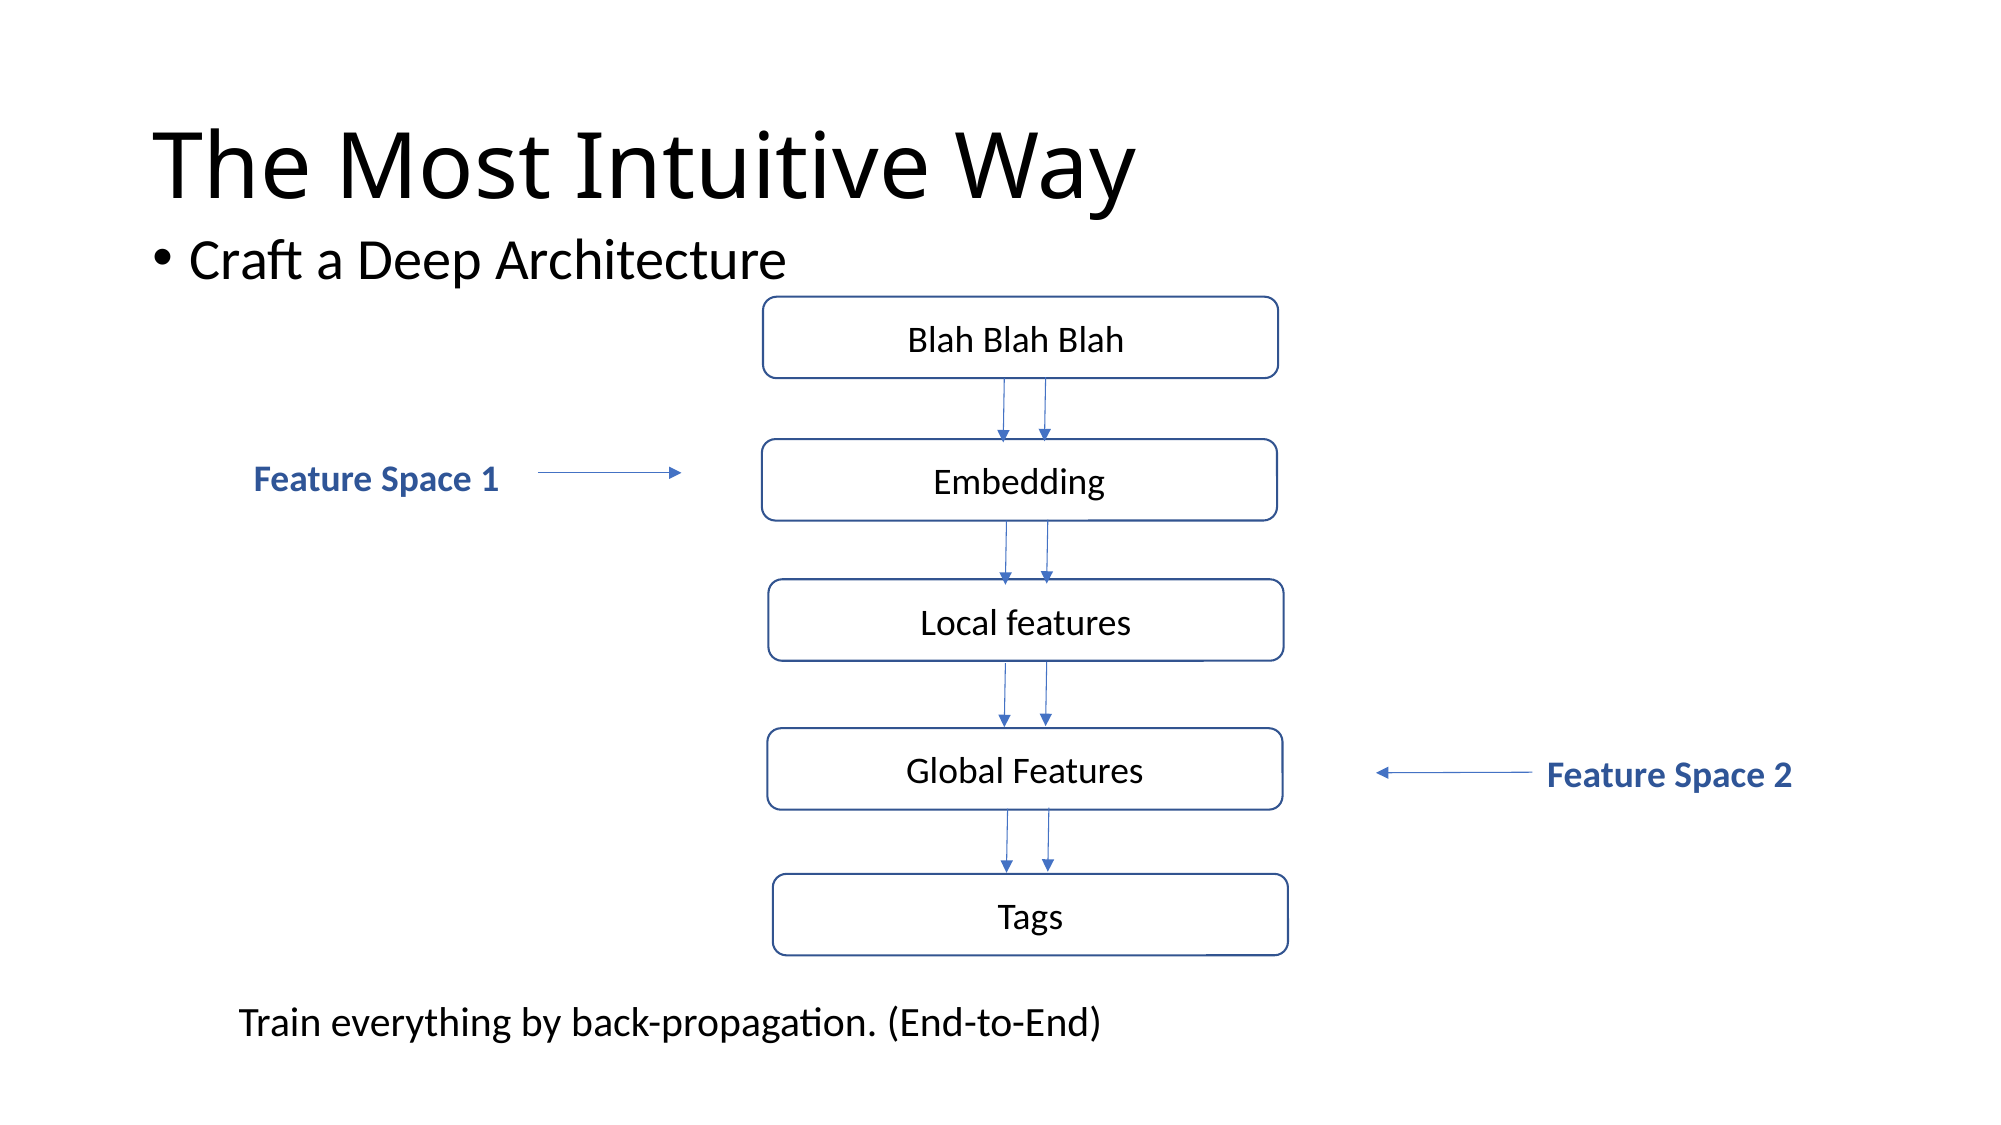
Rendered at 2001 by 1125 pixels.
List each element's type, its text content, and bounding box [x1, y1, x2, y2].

text_box Feature Space 1 [238, 446, 515, 507]
text_box Global Features [766, 727, 1284, 811]
text_box Train everything by back-propagation. (End-to-End) [223, 986, 1118, 1052]
text_box Blah Blah Blah [761, 295, 1280, 380]
text_box Tags [771, 872, 1290, 957]
list Craft a Deep Architecture [137, 221, 1863, 1007]
text_box Local features [767, 578, 1285, 662]
text_box Embedding [760, 438, 1279, 522]
text_box Feature Space 2 [1532, 742, 1809, 803]
title The Most Intuitive Way [137, 59, 1863, 221]
